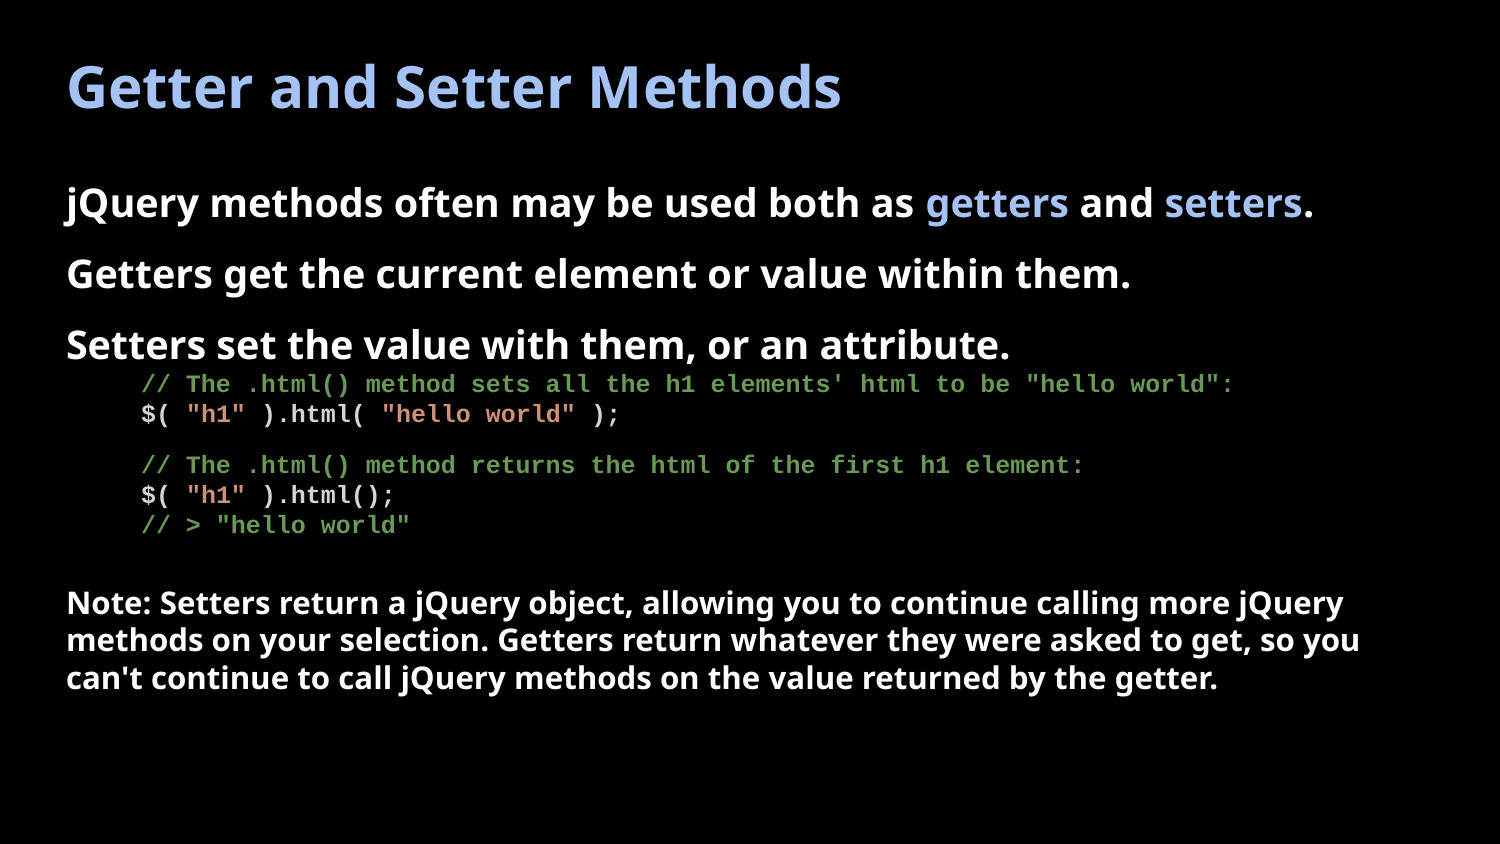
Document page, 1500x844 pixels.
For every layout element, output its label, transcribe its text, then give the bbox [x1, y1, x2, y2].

list jQuery methods often may be used both as getters and setters. Getters get the current element or value within them. Setters set the value with them, or an attribute. // The .html() method sets all the h1 elements' html to be "hello world": $( "h1" ).html( "hello world" ); // The .html() method returns the html of the first h1 element: $( "h1" ).html(); // > "hello world" Note: Setters return a jQuery object, allowing you to continue calling more jQuery methods on your selection. Getters return whatever they were asked to get, so you can't continue to call jQuery methods on the value returned by the getter. [51, 139, 1449, 700]
title Getter and Setter Methods [51, 35, 1449, 130]
